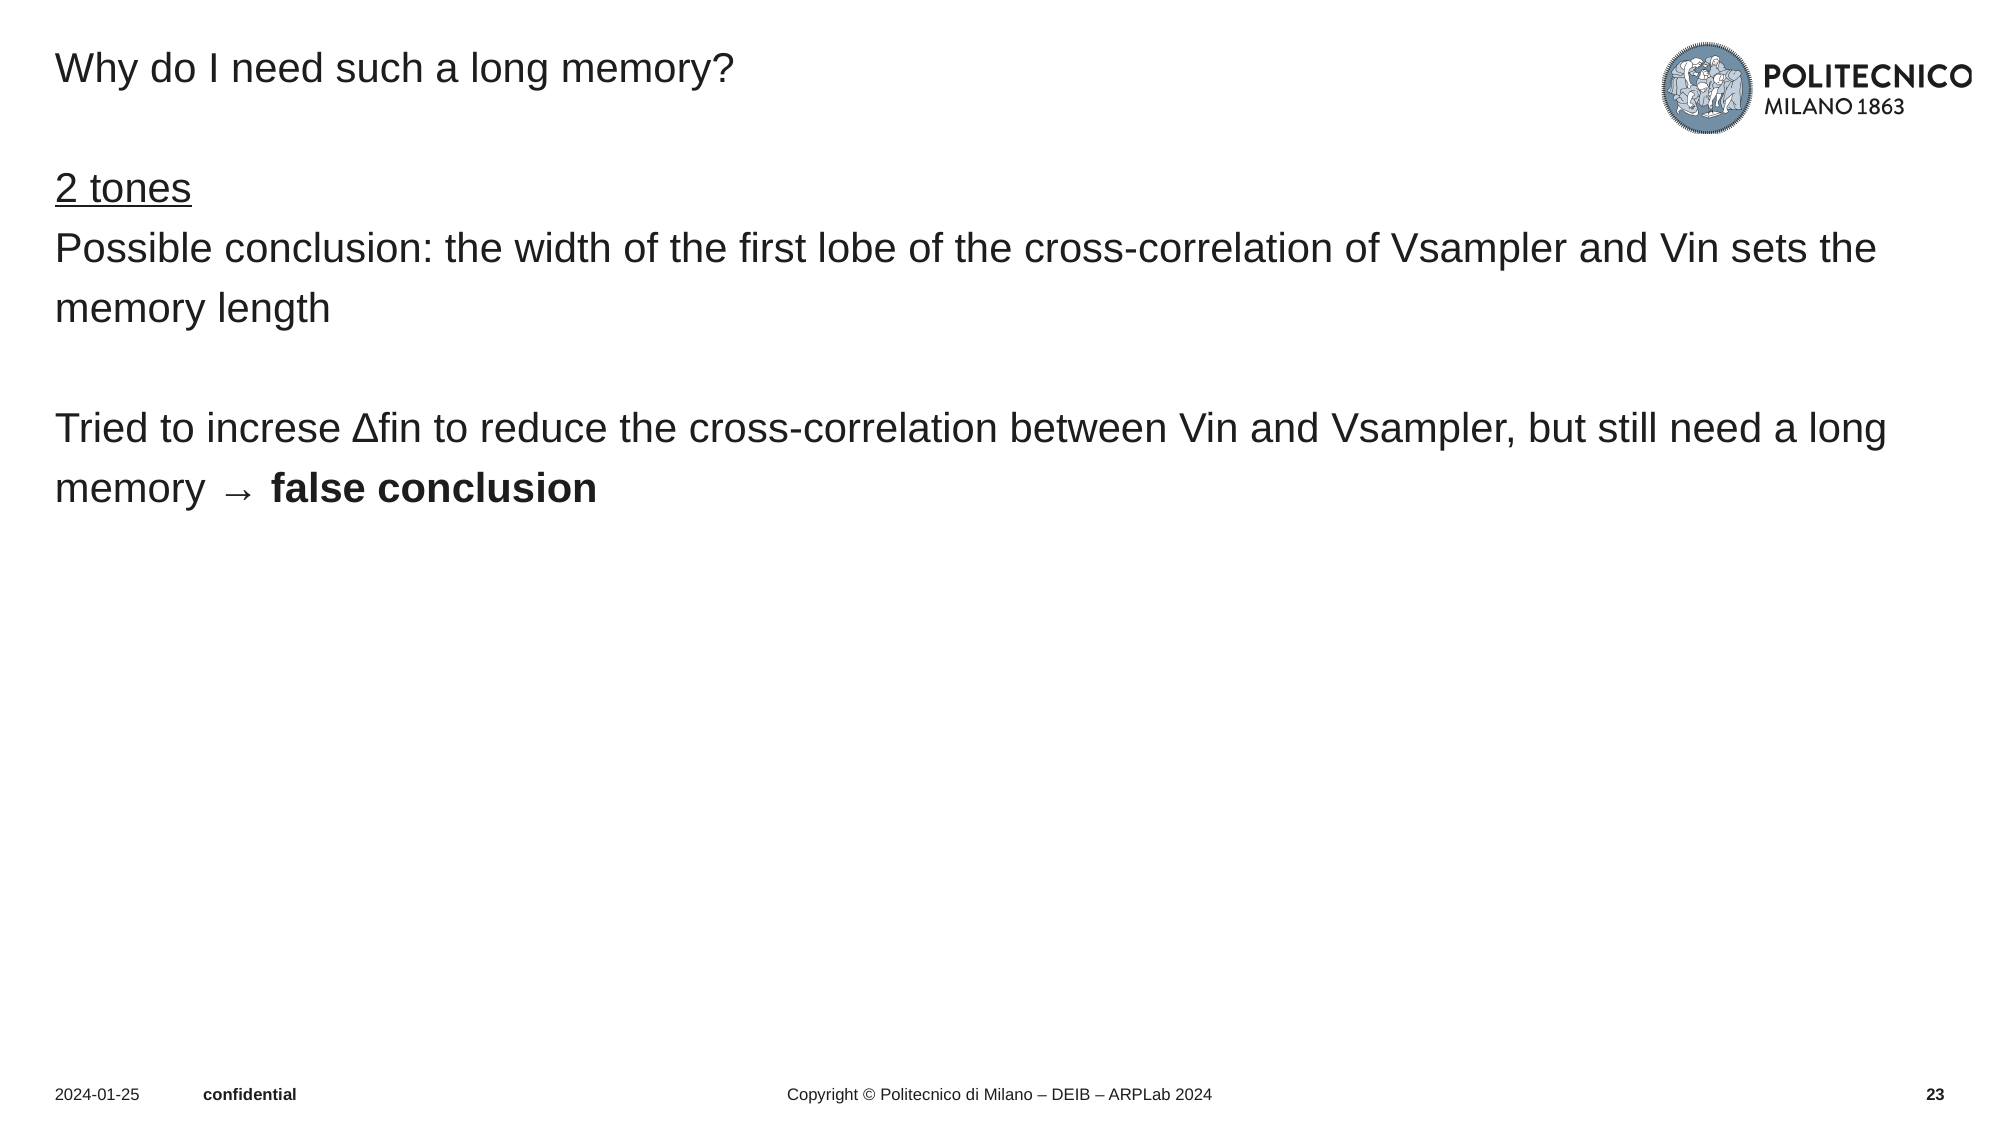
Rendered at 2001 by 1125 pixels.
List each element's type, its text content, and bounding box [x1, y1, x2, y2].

list Why do I need such a long memory? 2 tones Possible conclusion: the width of the first lobe of the cross-correlation of Vsampler and Vin sets the memory length Tried to increse ∆fin to reduce the cross-correlation between Vin and Vsampler, but still need a long memory → false conclusion [55, 30, 1945, 870]
